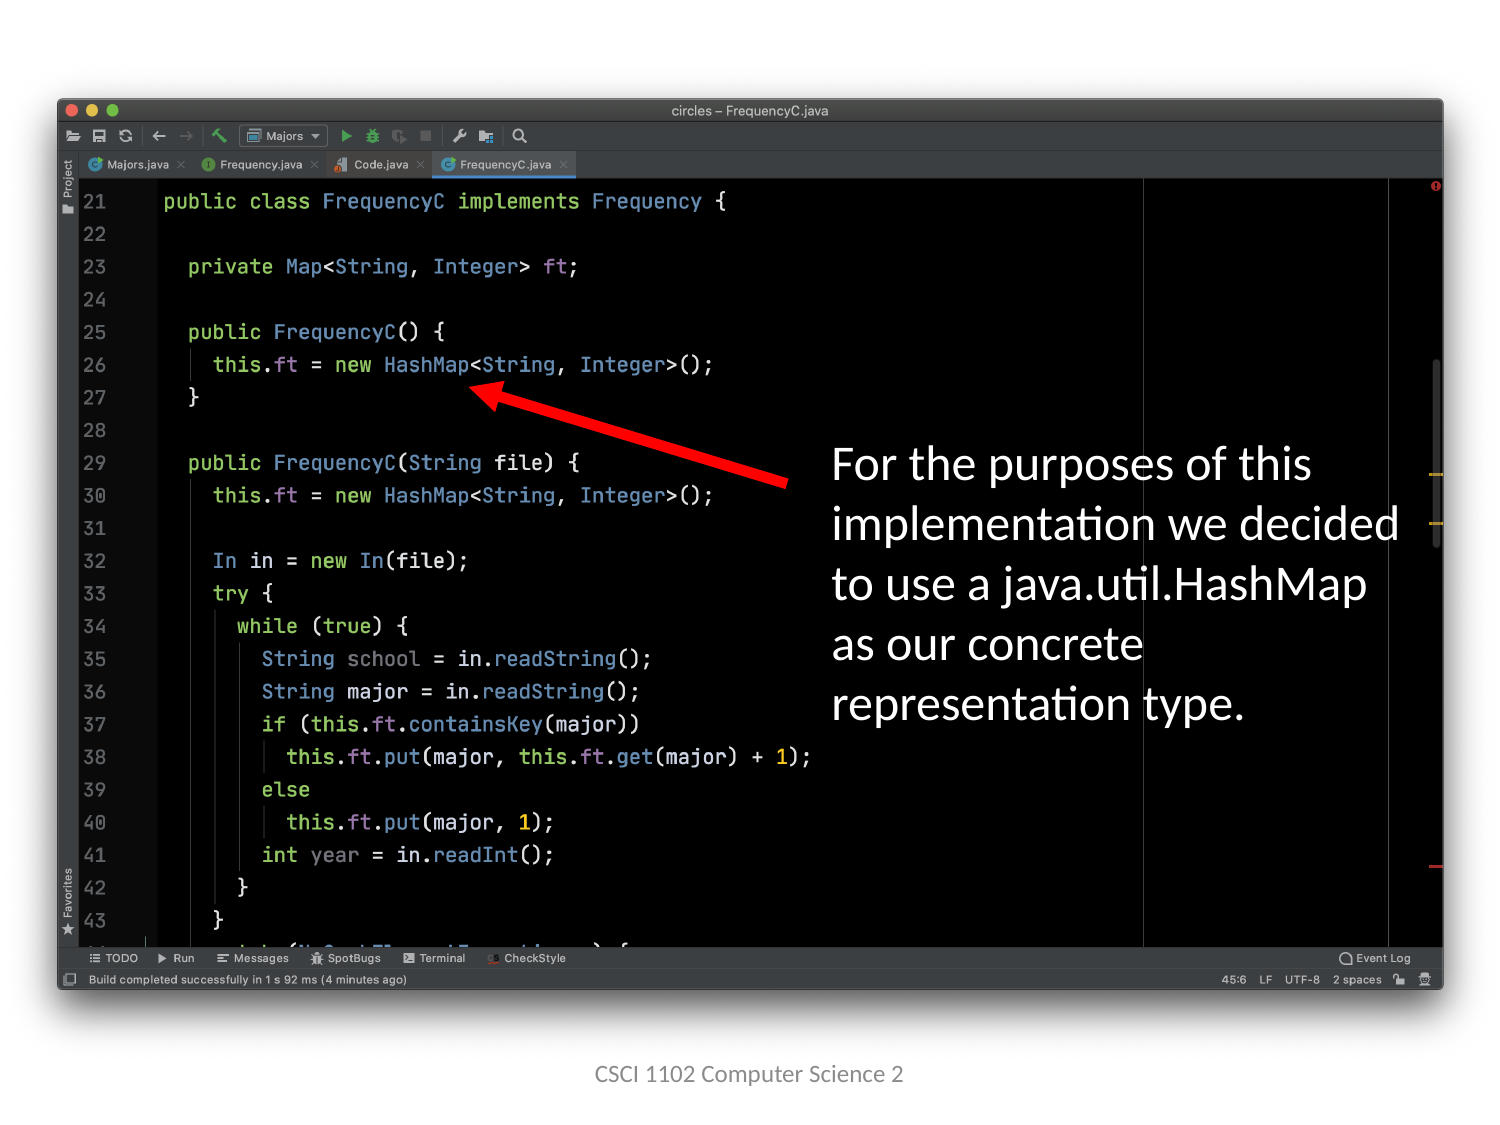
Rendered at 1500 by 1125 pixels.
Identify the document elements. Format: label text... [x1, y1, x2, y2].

footer CSCI 1102 Computer Science 2 [512, 1072, 988, 1103]
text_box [468, 386, 788, 485]
picture [0, 60, 1500, 1065]
